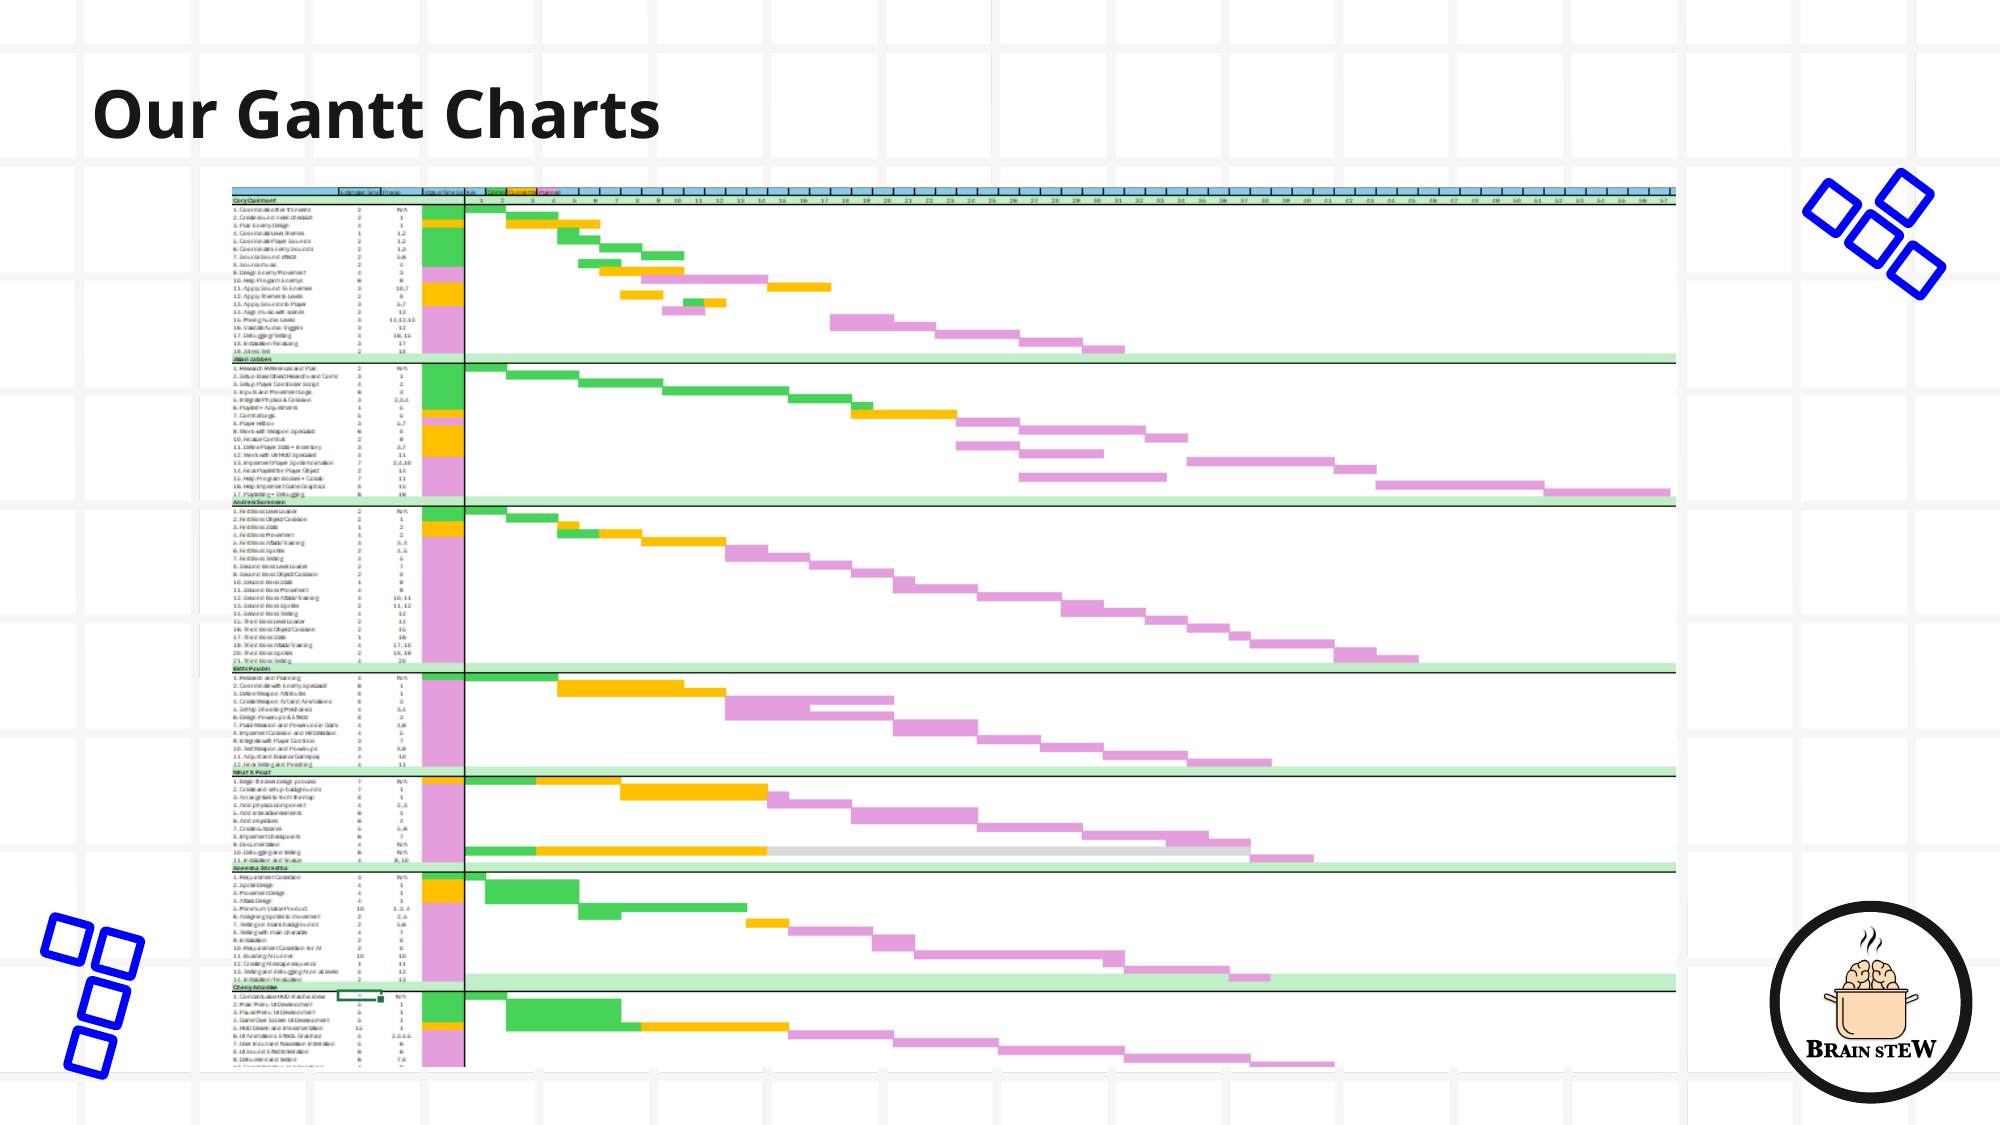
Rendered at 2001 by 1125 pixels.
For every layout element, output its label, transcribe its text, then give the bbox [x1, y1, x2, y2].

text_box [1769, 900, 1973, 1104]
picture [0, 0, 2000, 1125]
text_box Our Gantt Charts [76, 56, 1853, 198]
